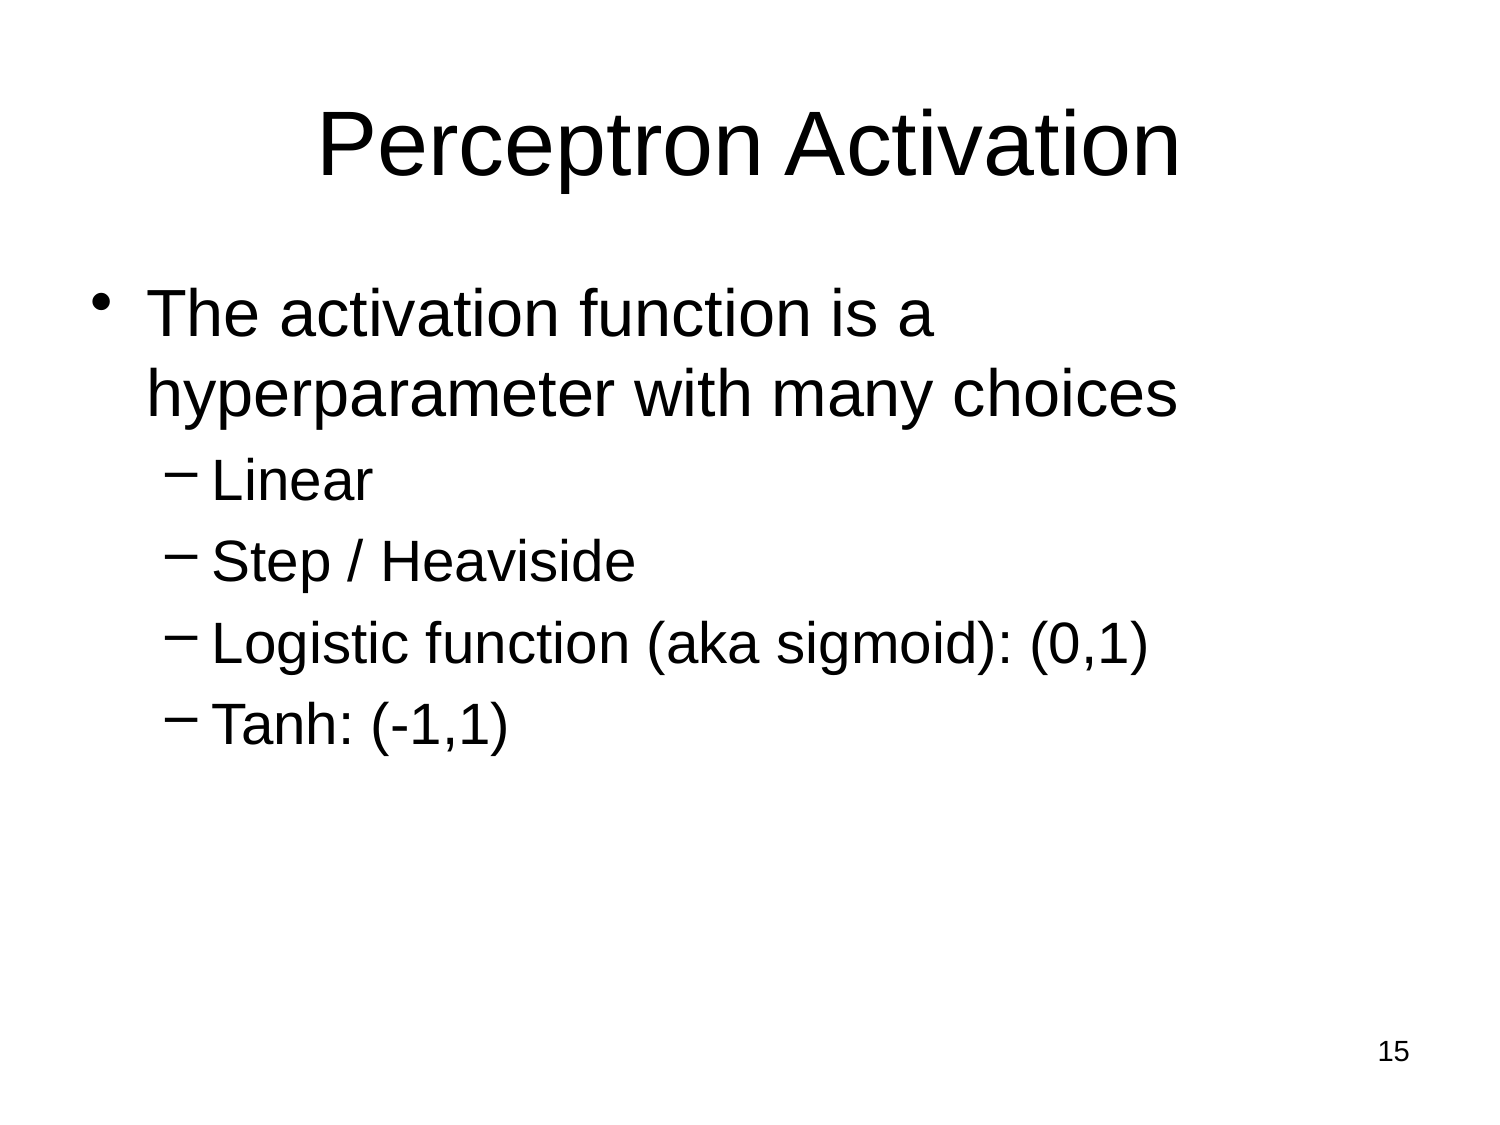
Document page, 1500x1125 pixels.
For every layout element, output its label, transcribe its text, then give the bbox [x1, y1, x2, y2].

title Perceptron Activation [75, 45, 1425, 233]
list The activation function is a hyperparameter with many choices Linear Step / Heaviside Logistic function (aka sigmoid): (0,1) Tanh: (-1,1) [75, 262, 1425, 1005]
slide_number 15 [1074, 1024, 1425, 1103]
